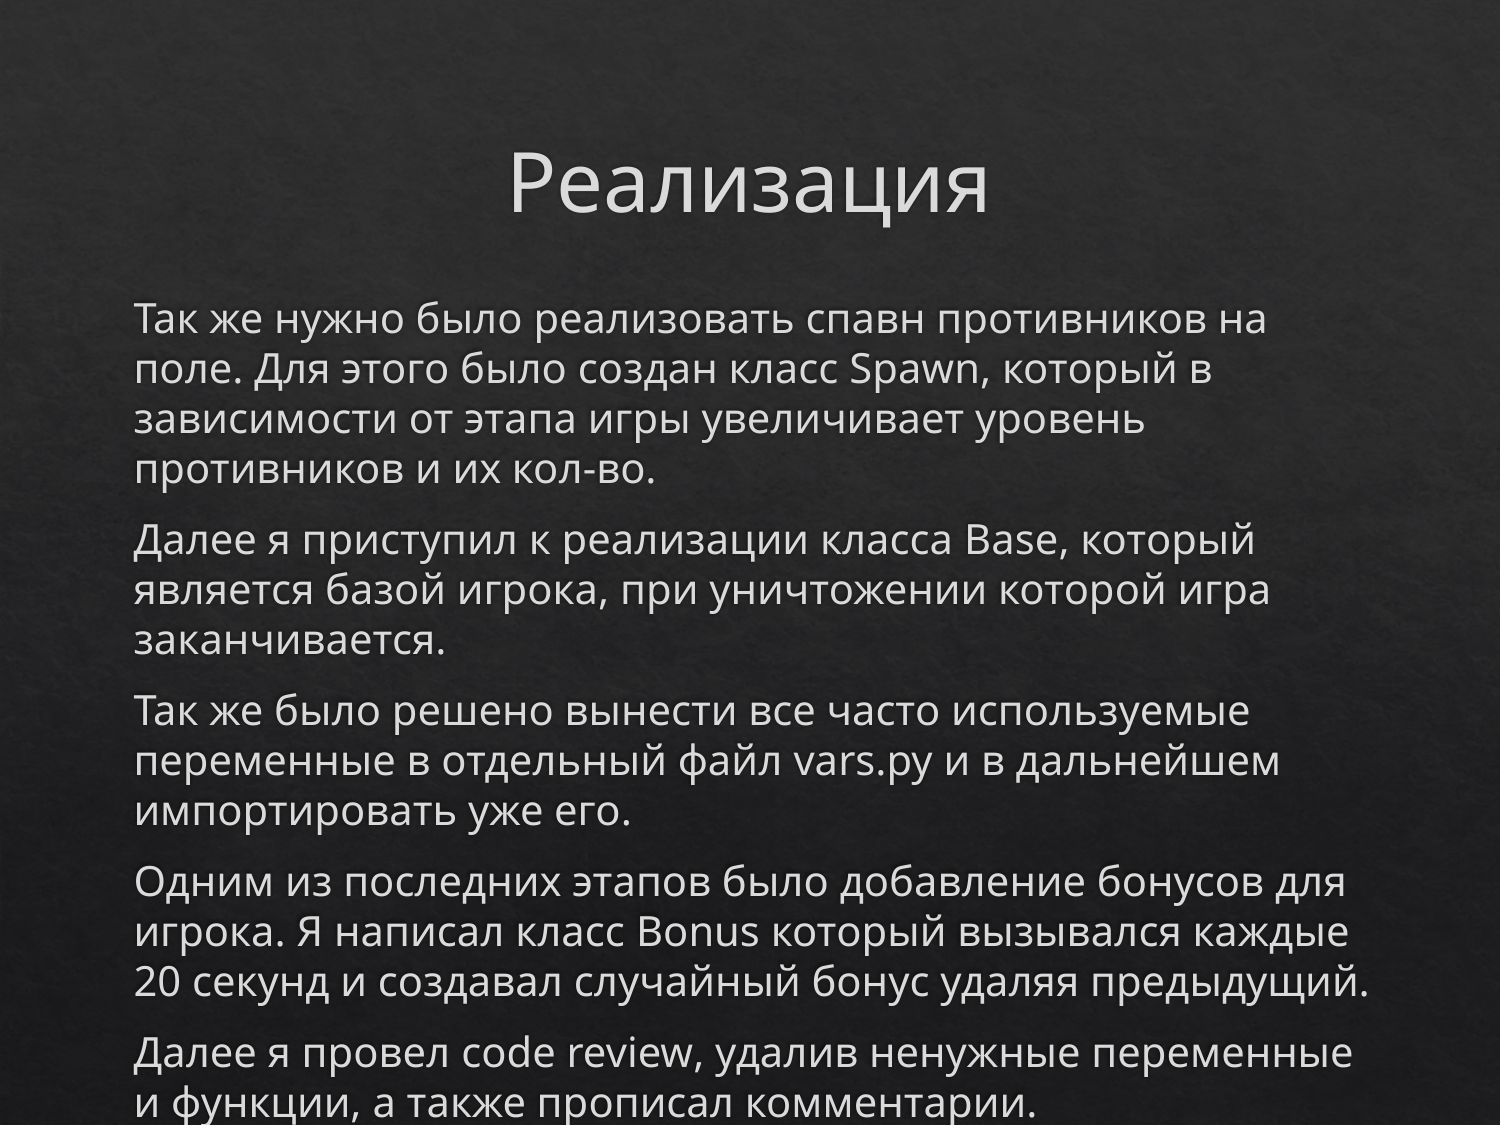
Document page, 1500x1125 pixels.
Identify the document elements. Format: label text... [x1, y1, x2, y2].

list Так же нужно было реализовать спавн противников на поле. Для этого было создан класс Spawn, который в зависимости от этапа игры увеличивает уровень противников и их кол-во. Далее я приступил к реализации класса Base, который является базой игрока, при уничтожении которой игра заканчивается. Так же было решено вынести все часто используемые переменные в отдельный файл vars.py и в дальнейшем импортировать уже его. Одним из последних этапов было добавление бонусов для игрока. Я написал класс Bonus который вызывался каждые 20 секунд и создавал случайный бонус удаляя предыдущий. Далее я провел code review, удалив ненужные переменные и функции, а также прописал комментарии. [112, 284, 1387, 1084]
title Реализация [112, 99, 1387, 260]
